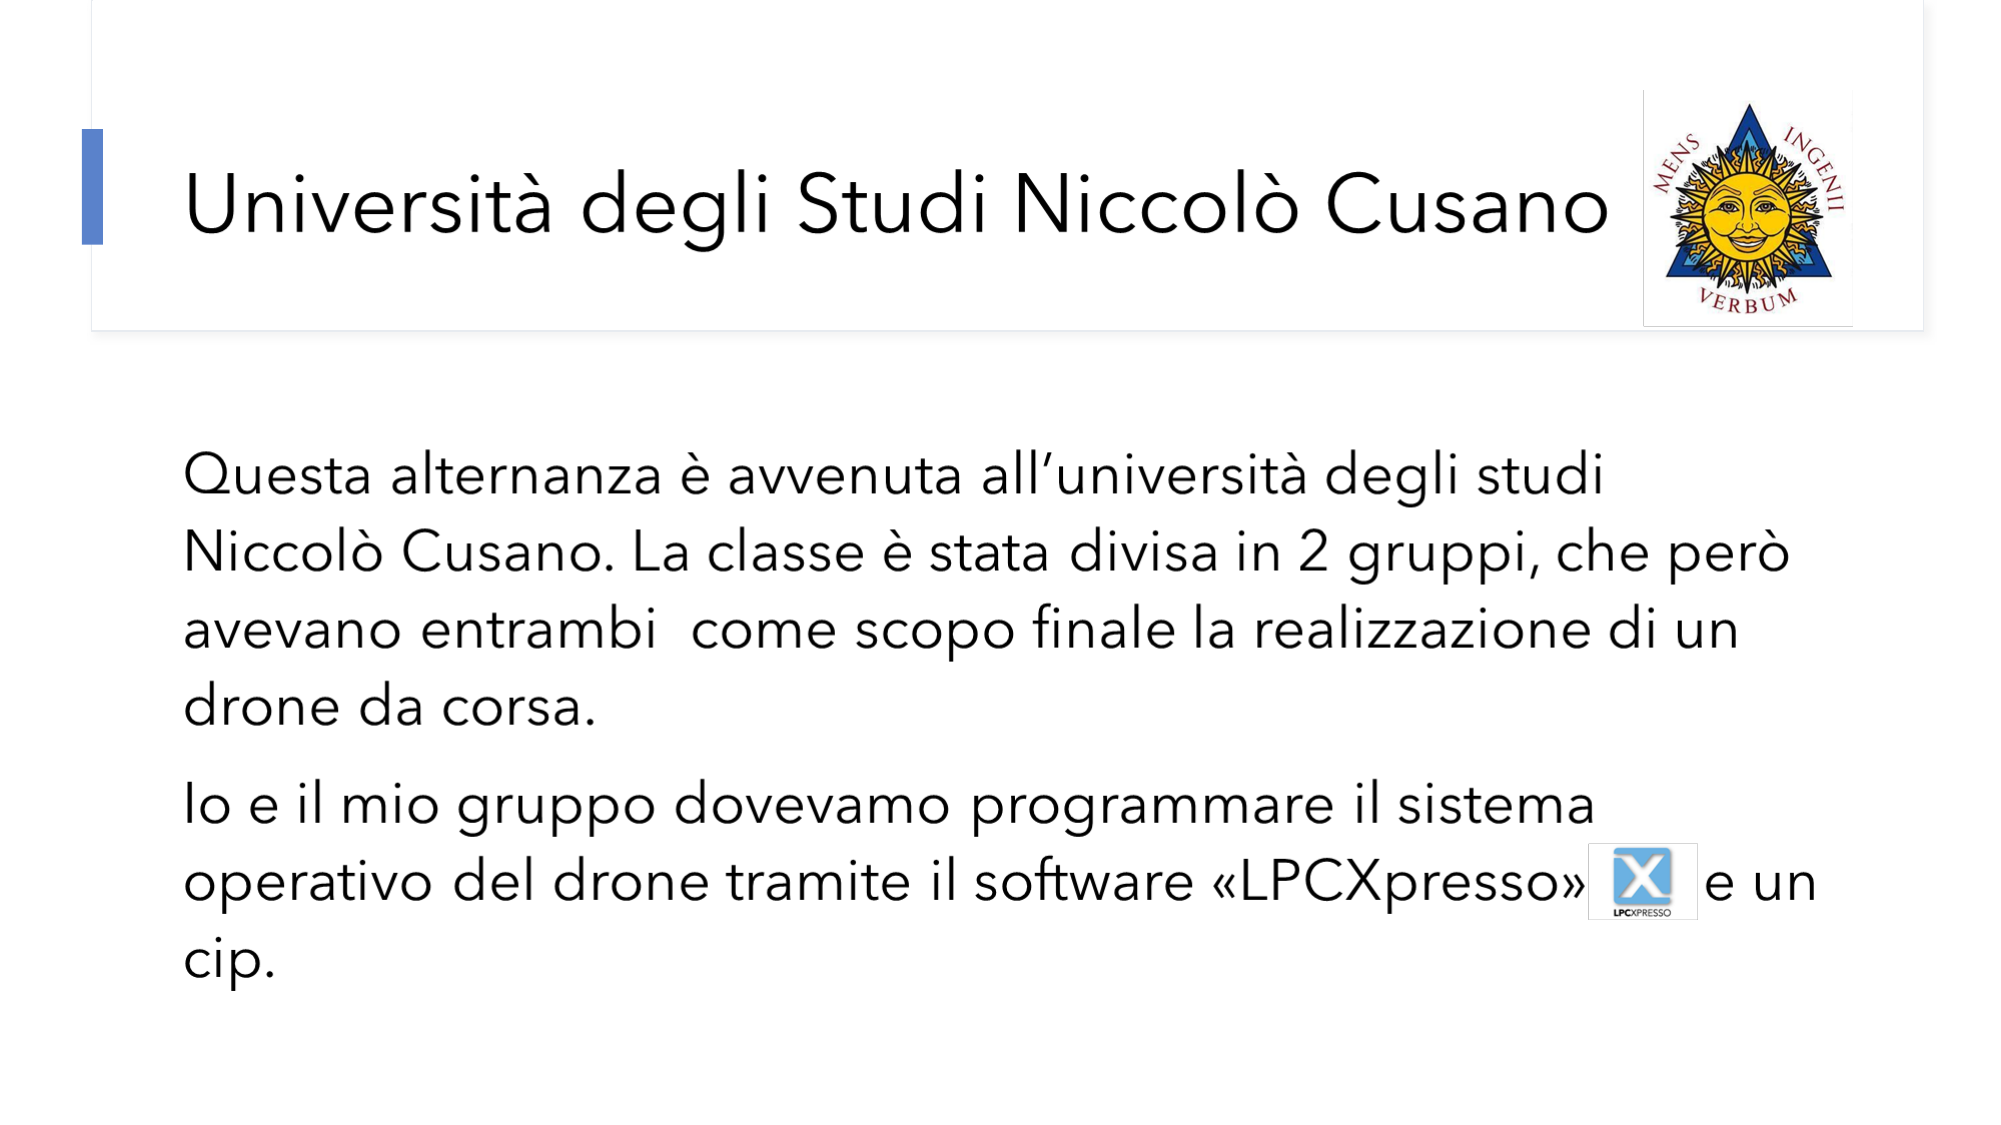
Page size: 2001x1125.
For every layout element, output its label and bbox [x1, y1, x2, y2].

picture [132, 90, 1868, 1035]
